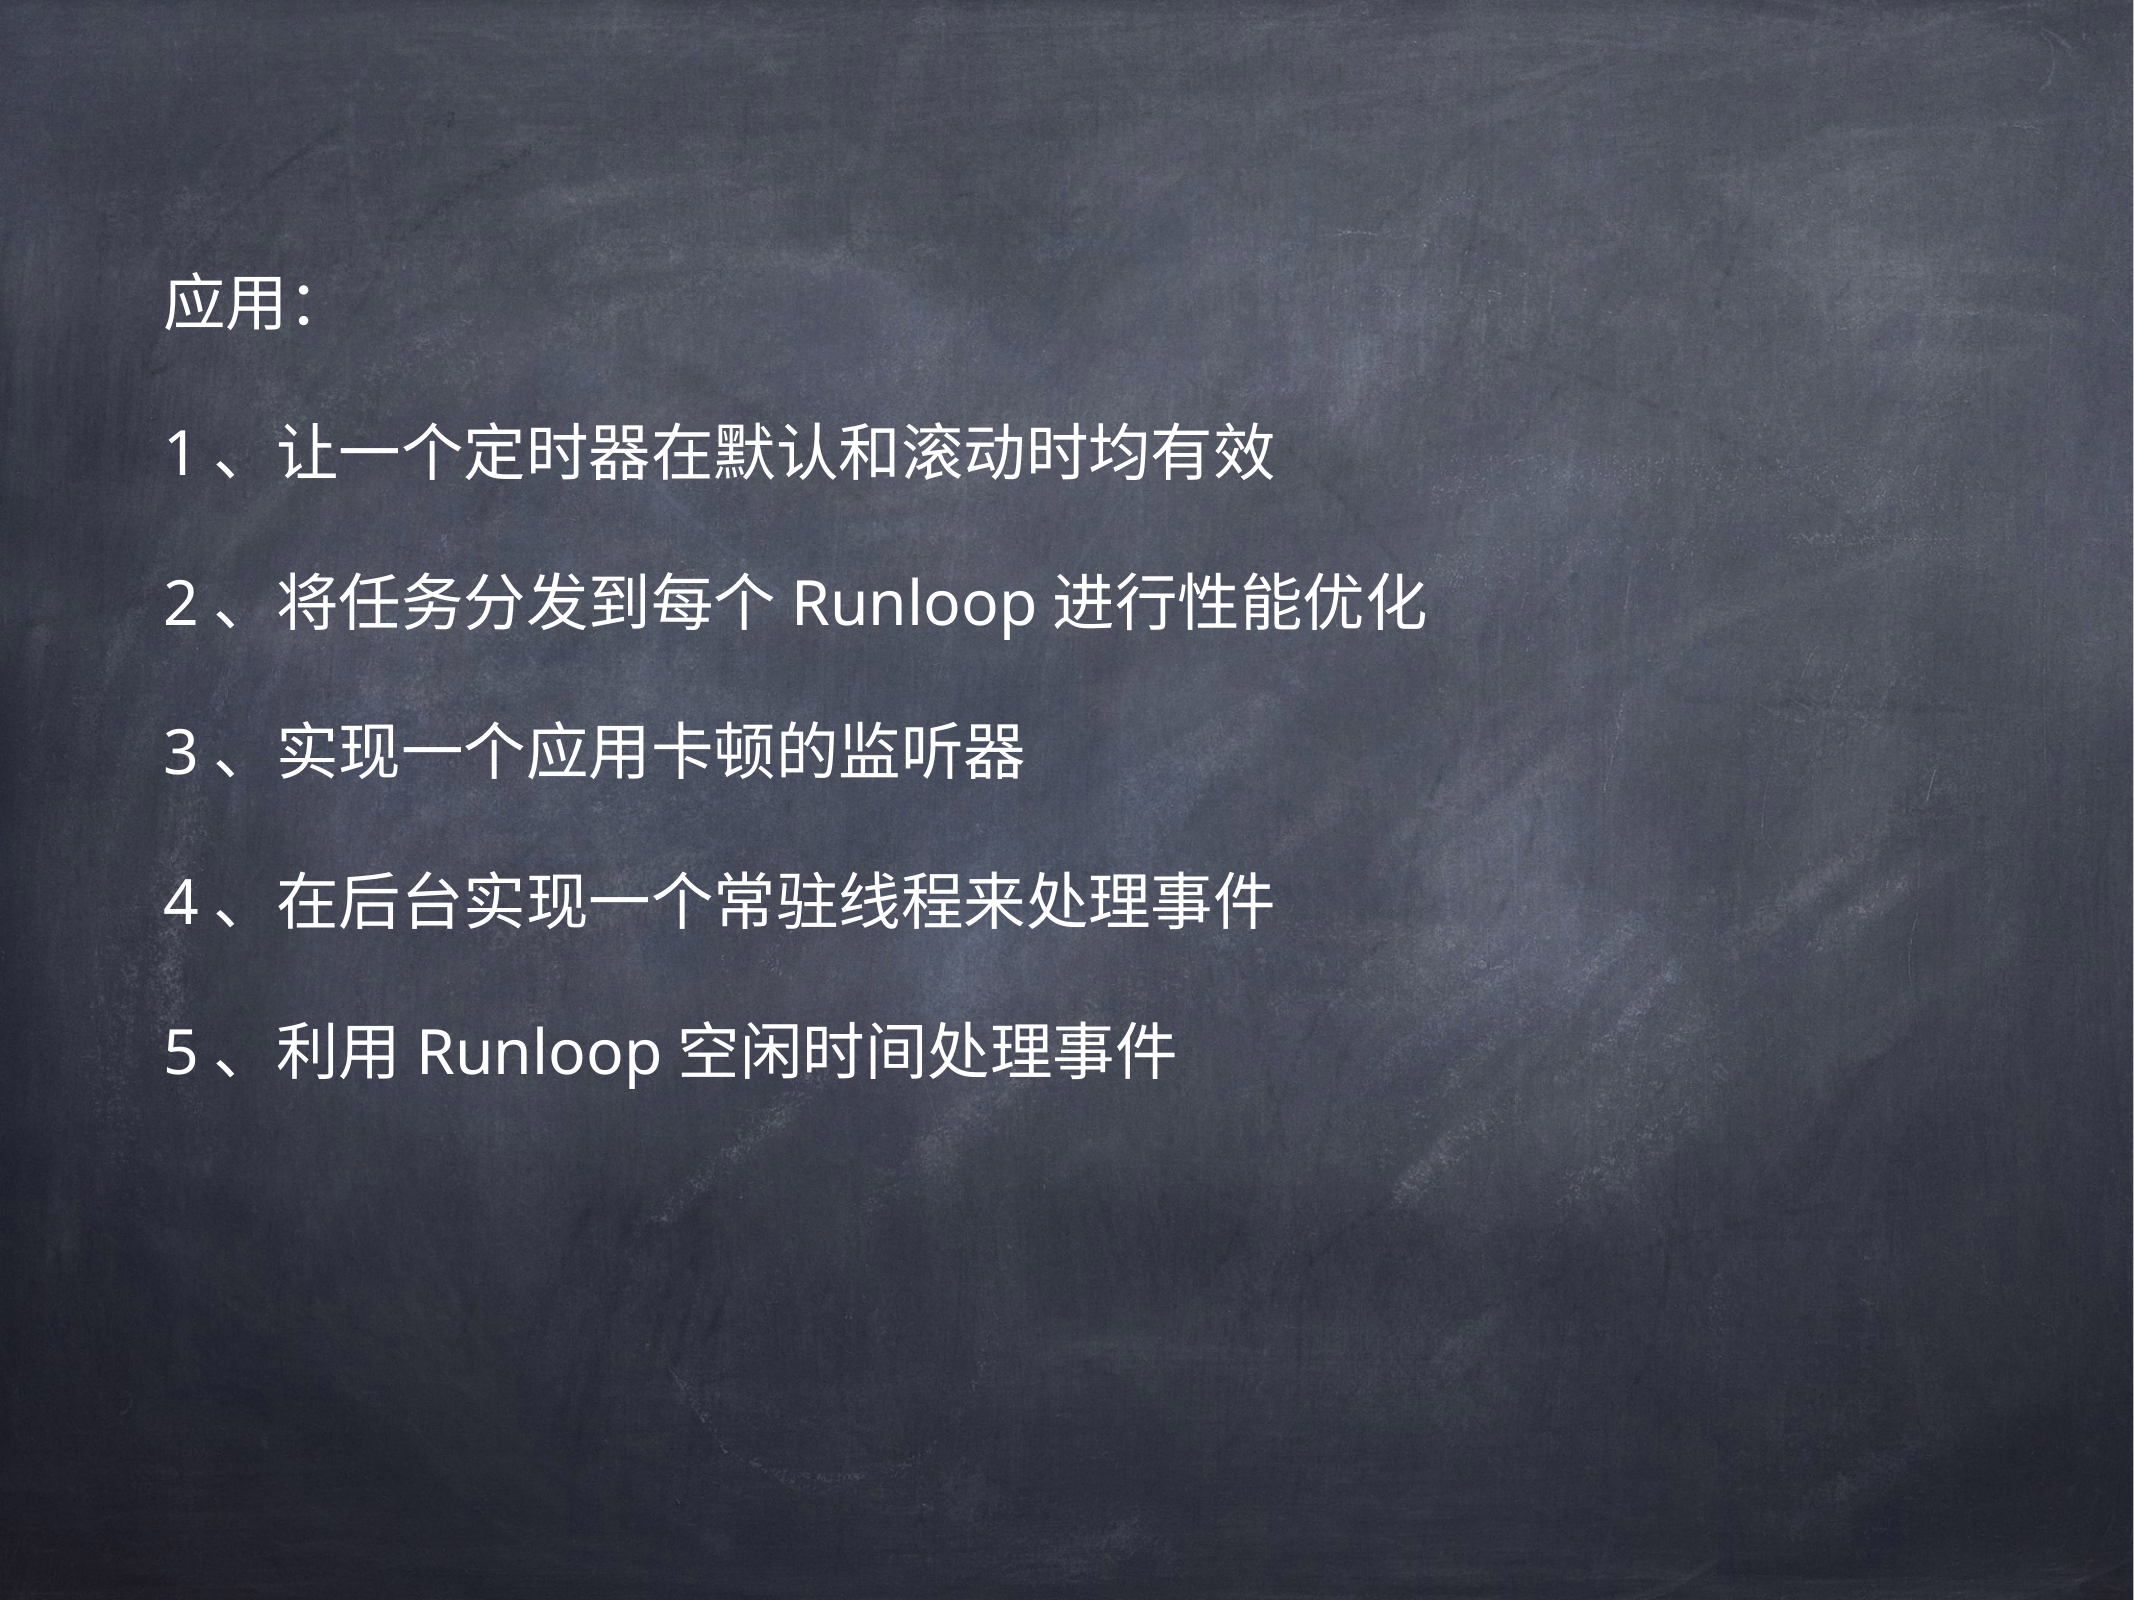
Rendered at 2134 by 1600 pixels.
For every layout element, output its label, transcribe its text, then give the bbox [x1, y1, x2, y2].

text_box 应用： 1、让一个定时器在默认和滚动时均有效 2、将任务分发到每个Runloop进行性能优化 3、实现一个应用卡顿的监听器 4、在后台实现一个常驻线程来处理事件 5、利用Runloop空闲时间处理事件 [154, 254, 1709, 1096]
picture [0, 0, 2134, 1600]
